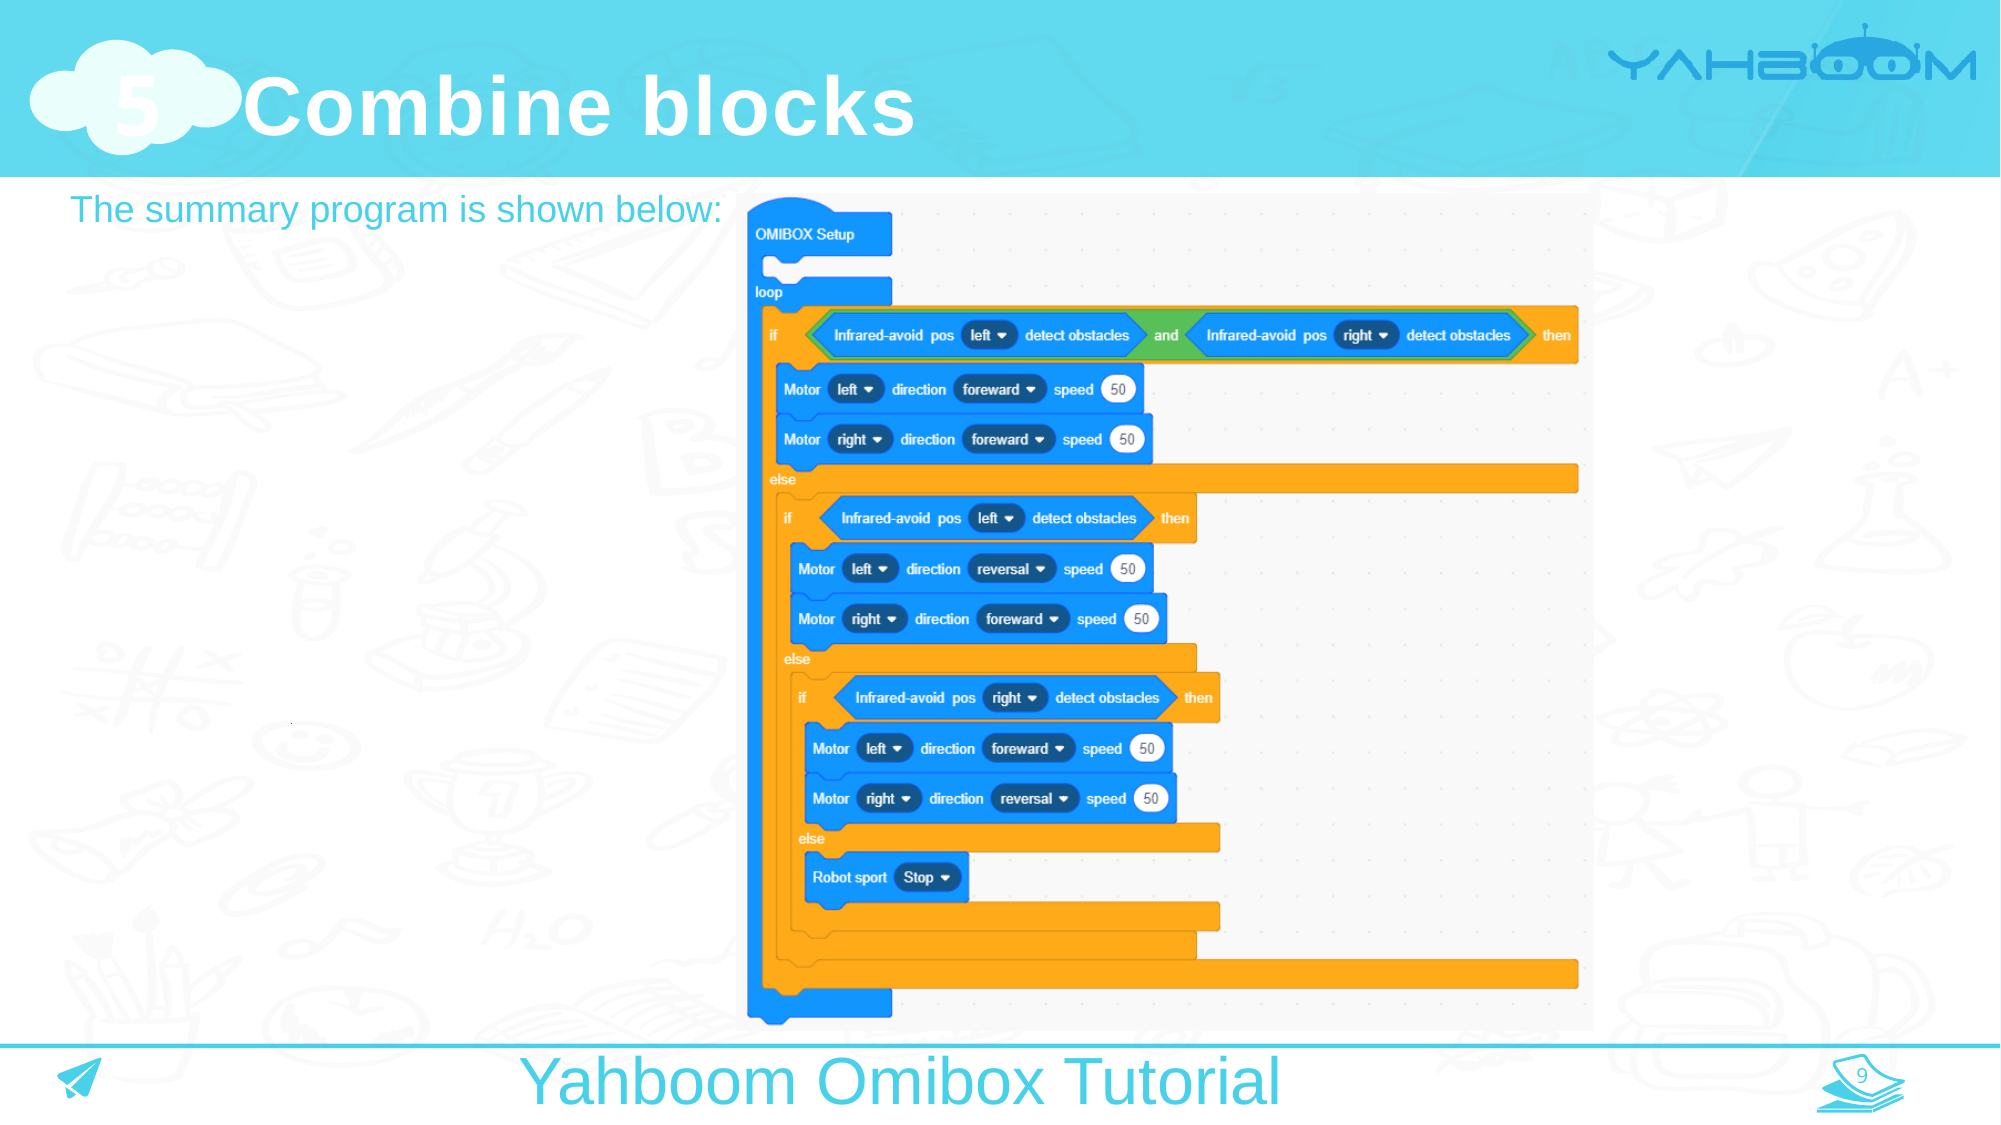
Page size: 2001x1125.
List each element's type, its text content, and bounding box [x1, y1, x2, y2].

picture [0, 0, 2001, 1125]
text_box Combine blocks [227, 44, 933, 160]
text_box 5 [98, 44, 177, 160]
picture [736, 193, 1594, 1031]
text_box Yahboom Omibox Tutorial [503, 1030, 1299, 1125]
text_box The summary program is shown below: [55, 177, 762, 238]
